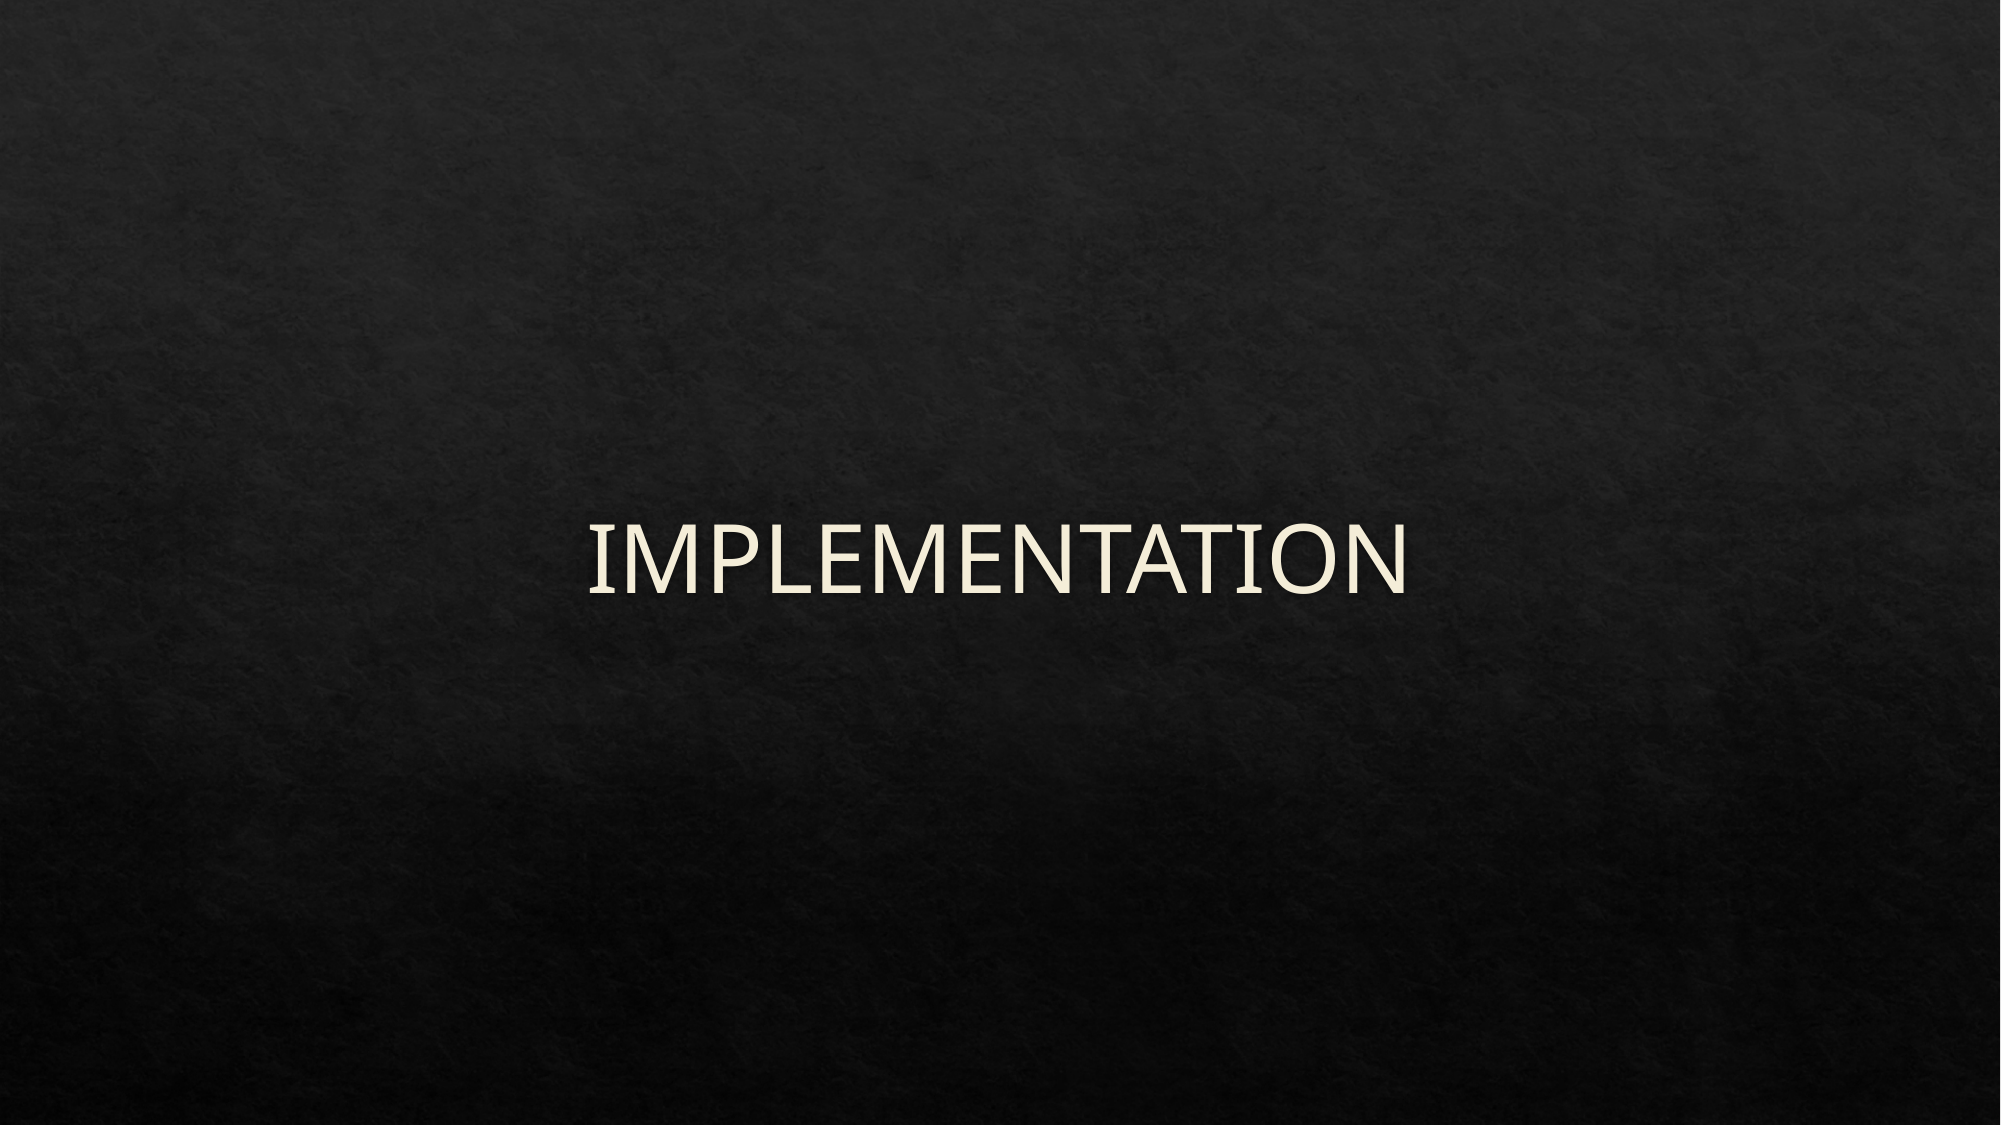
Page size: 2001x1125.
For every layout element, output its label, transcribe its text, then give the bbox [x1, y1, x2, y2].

title IMPLEMENTATION [150, 459, 1850, 666]
